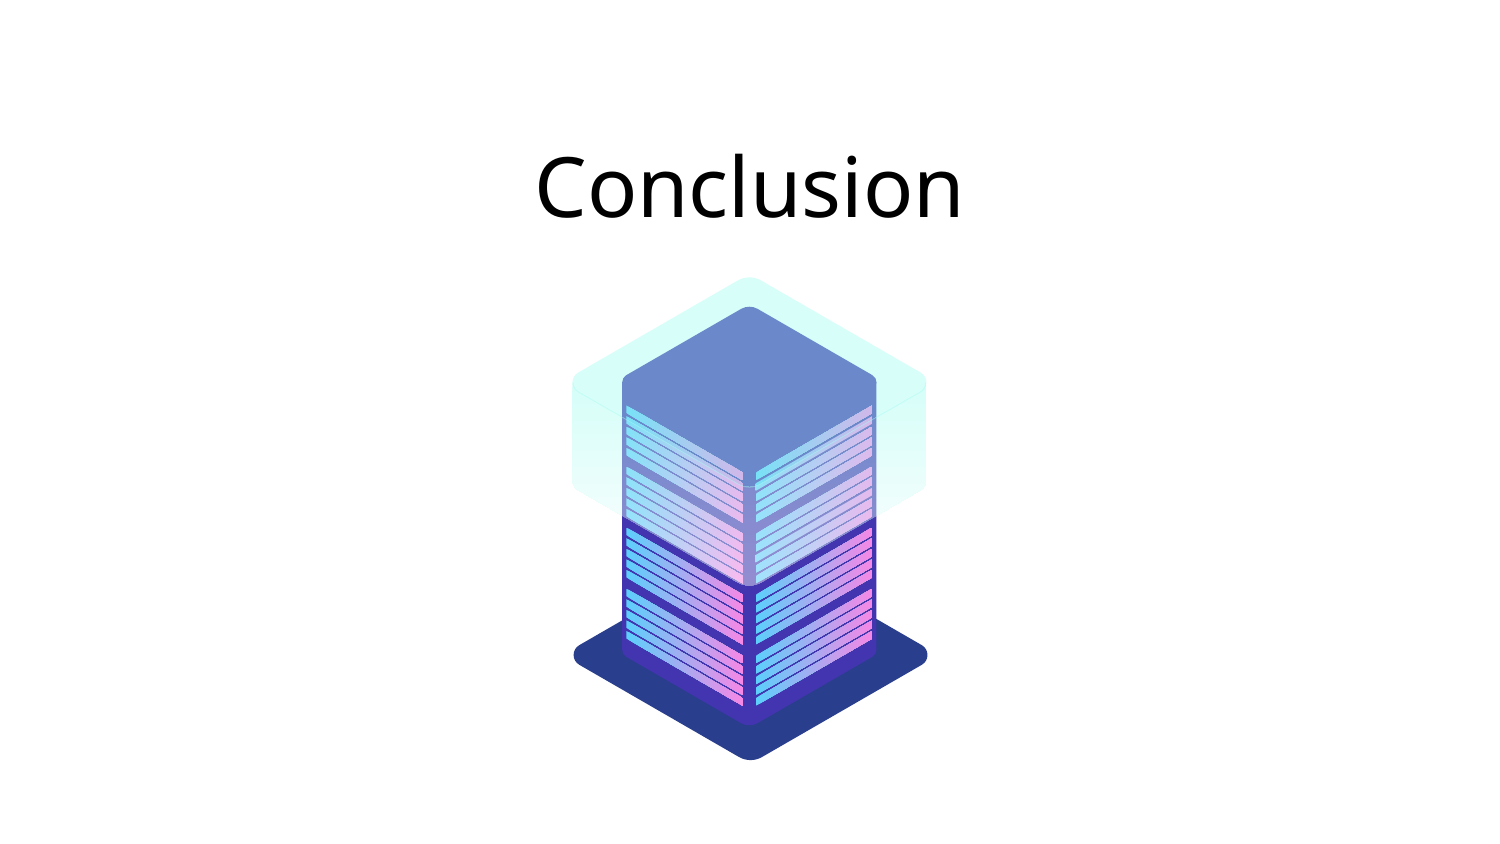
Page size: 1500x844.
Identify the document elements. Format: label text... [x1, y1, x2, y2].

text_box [570, 277, 930, 761]
title Conclusion [322, 141, 1178, 226]
